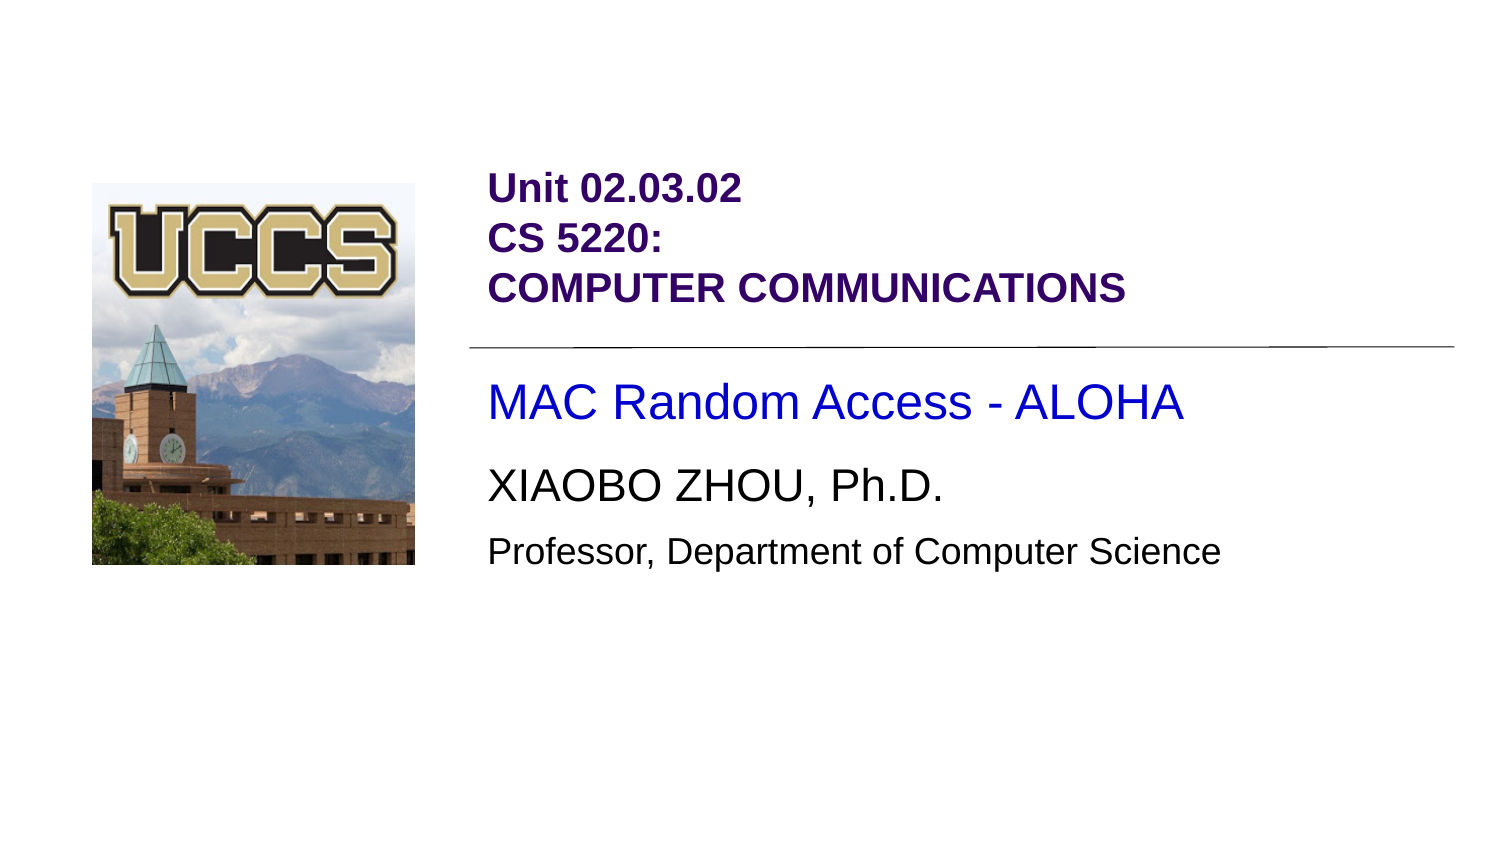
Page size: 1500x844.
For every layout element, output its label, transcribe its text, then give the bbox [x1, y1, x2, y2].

title Unit 02.03.02 CS 5220: COMPUTER COMMUNICATIONS [472, 55, 1416, 319]
picture [91, 183, 416, 565]
subtitle MAC Random Access - ALOHA XIAOBO ZHOU, Ph.D. Professor, Department of Computer Science [472, 373, 1409, 665]
